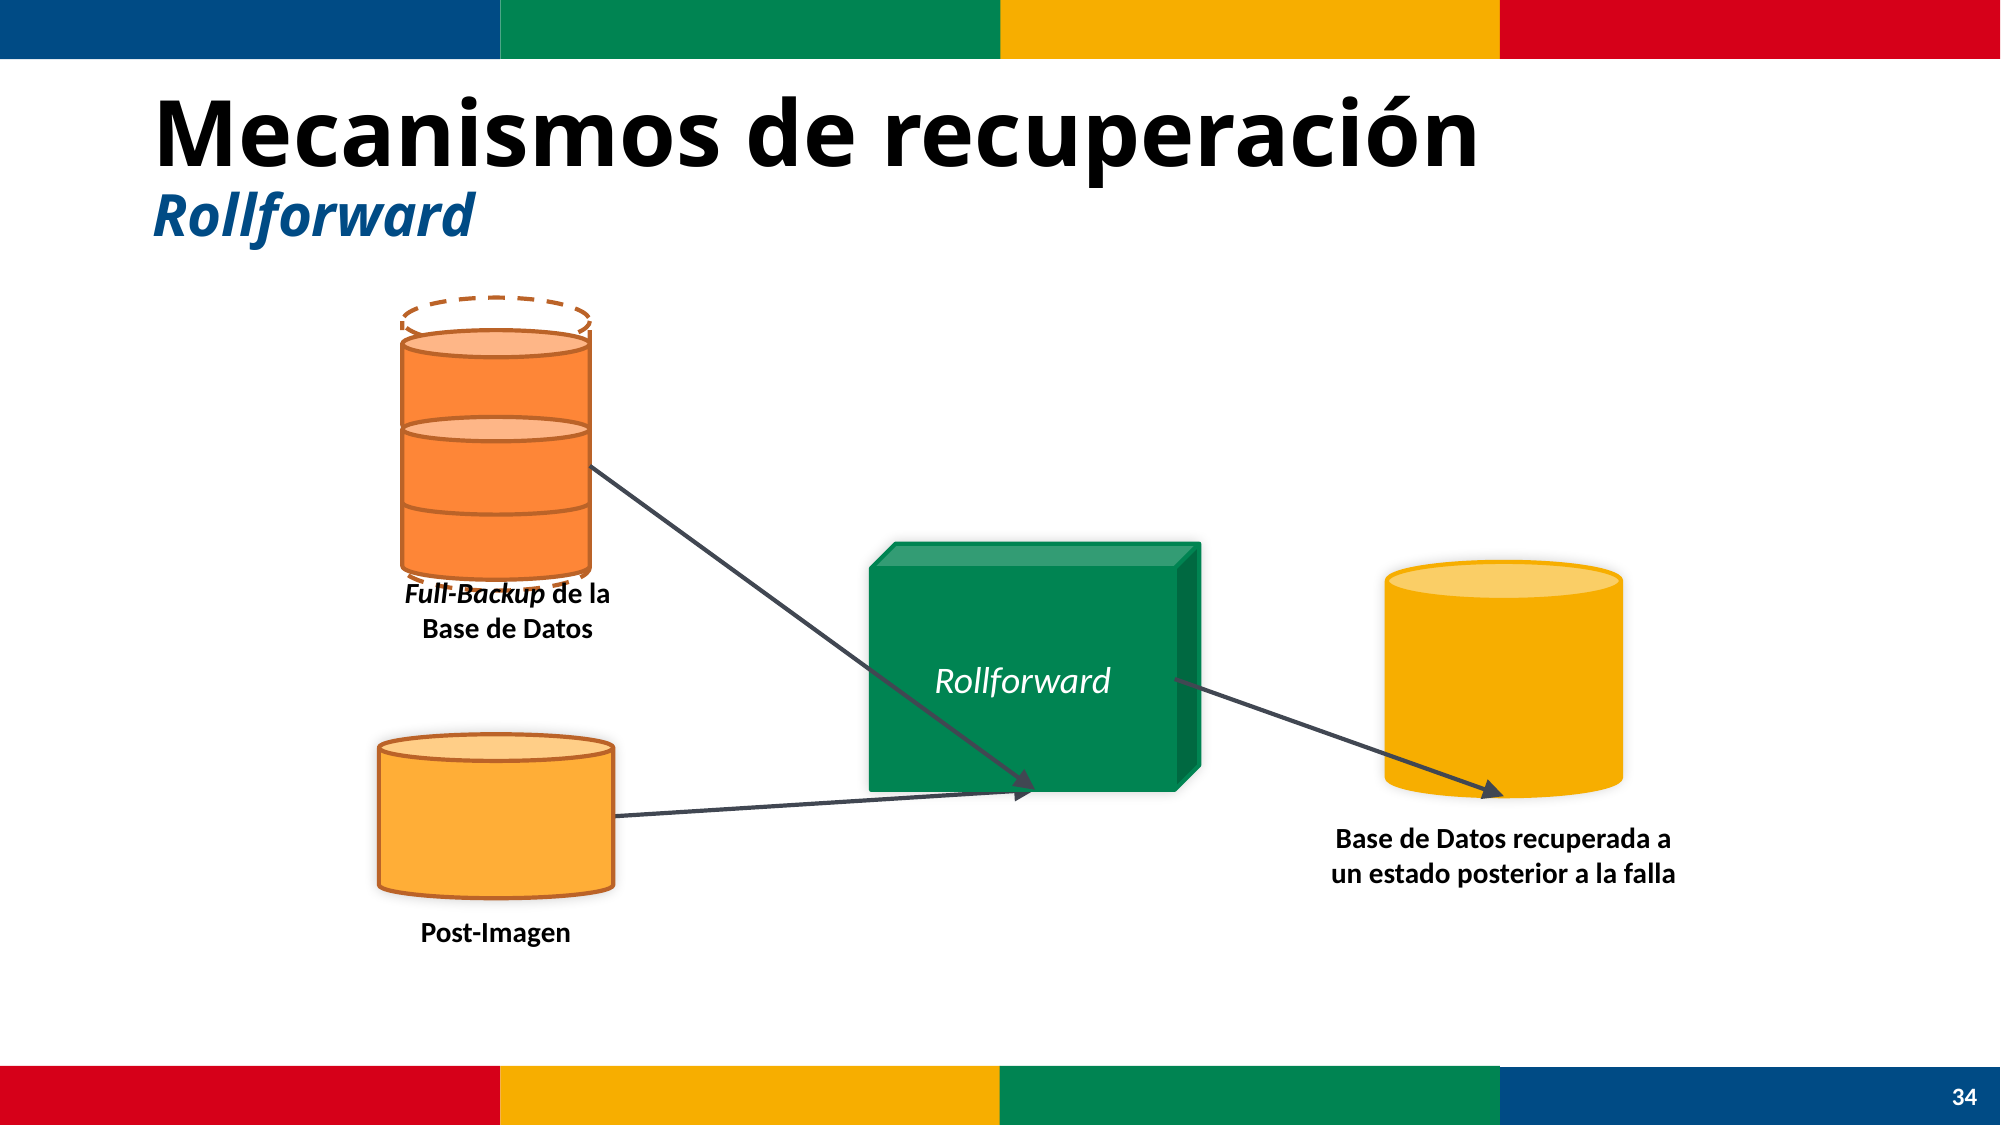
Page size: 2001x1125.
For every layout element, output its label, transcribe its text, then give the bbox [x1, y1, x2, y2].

text_box Post-Imagen [378, 906, 614, 957]
text_box [378, 734, 614, 899]
slide_number 34 [1930, 1065, 2000, 1125]
text_box [1386, 561, 1622, 797]
title Mecanismos de recuperación Rollforward [137, 59, 1863, 278]
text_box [613, 679, 872, 817]
text_box Full-Backup de la Base de Datos [367, 567, 589, 652]
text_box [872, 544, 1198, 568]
text_box Base de Datos recuperada a un estado posterior a la falla [1310, 811, 1698, 897]
text_box Rollforward [872, 543, 1200, 790]
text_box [589, 465, 872, 679]
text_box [402, 297, 590, 591]
